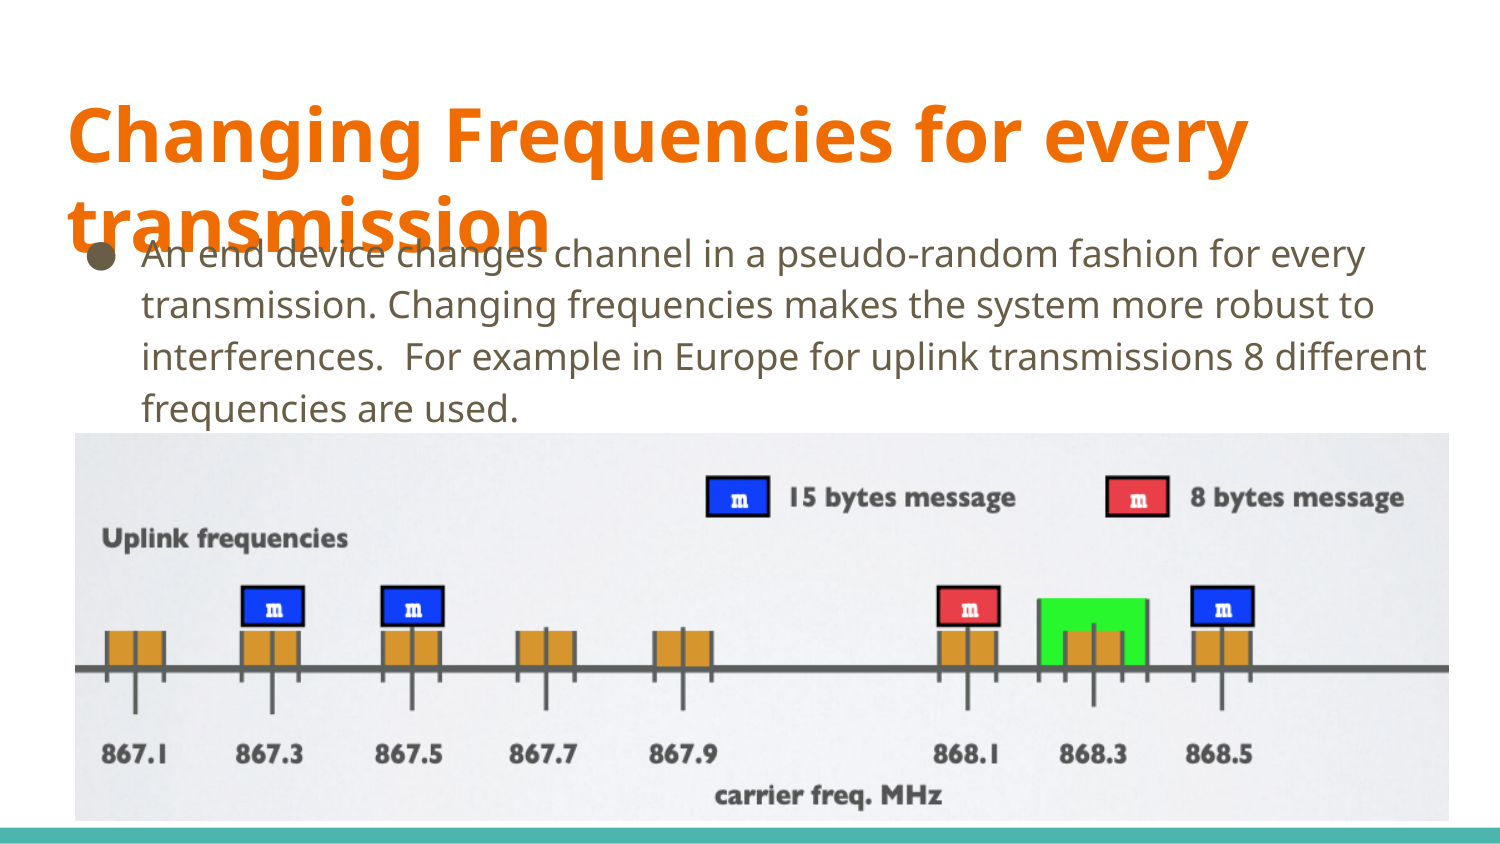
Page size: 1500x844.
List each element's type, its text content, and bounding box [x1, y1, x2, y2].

title Changing Frequencies for every transmission [51, 72, 1449, 189]
list An end device changes channel in a pseudo-random fashion for every transmission. Changing frequencies makes the system more robust to interferences. For example in Europe for uplink transmissions 8 different frequencies are used. [51, 207, 1449, 750]
picture [75, 432, 1450, 821]
